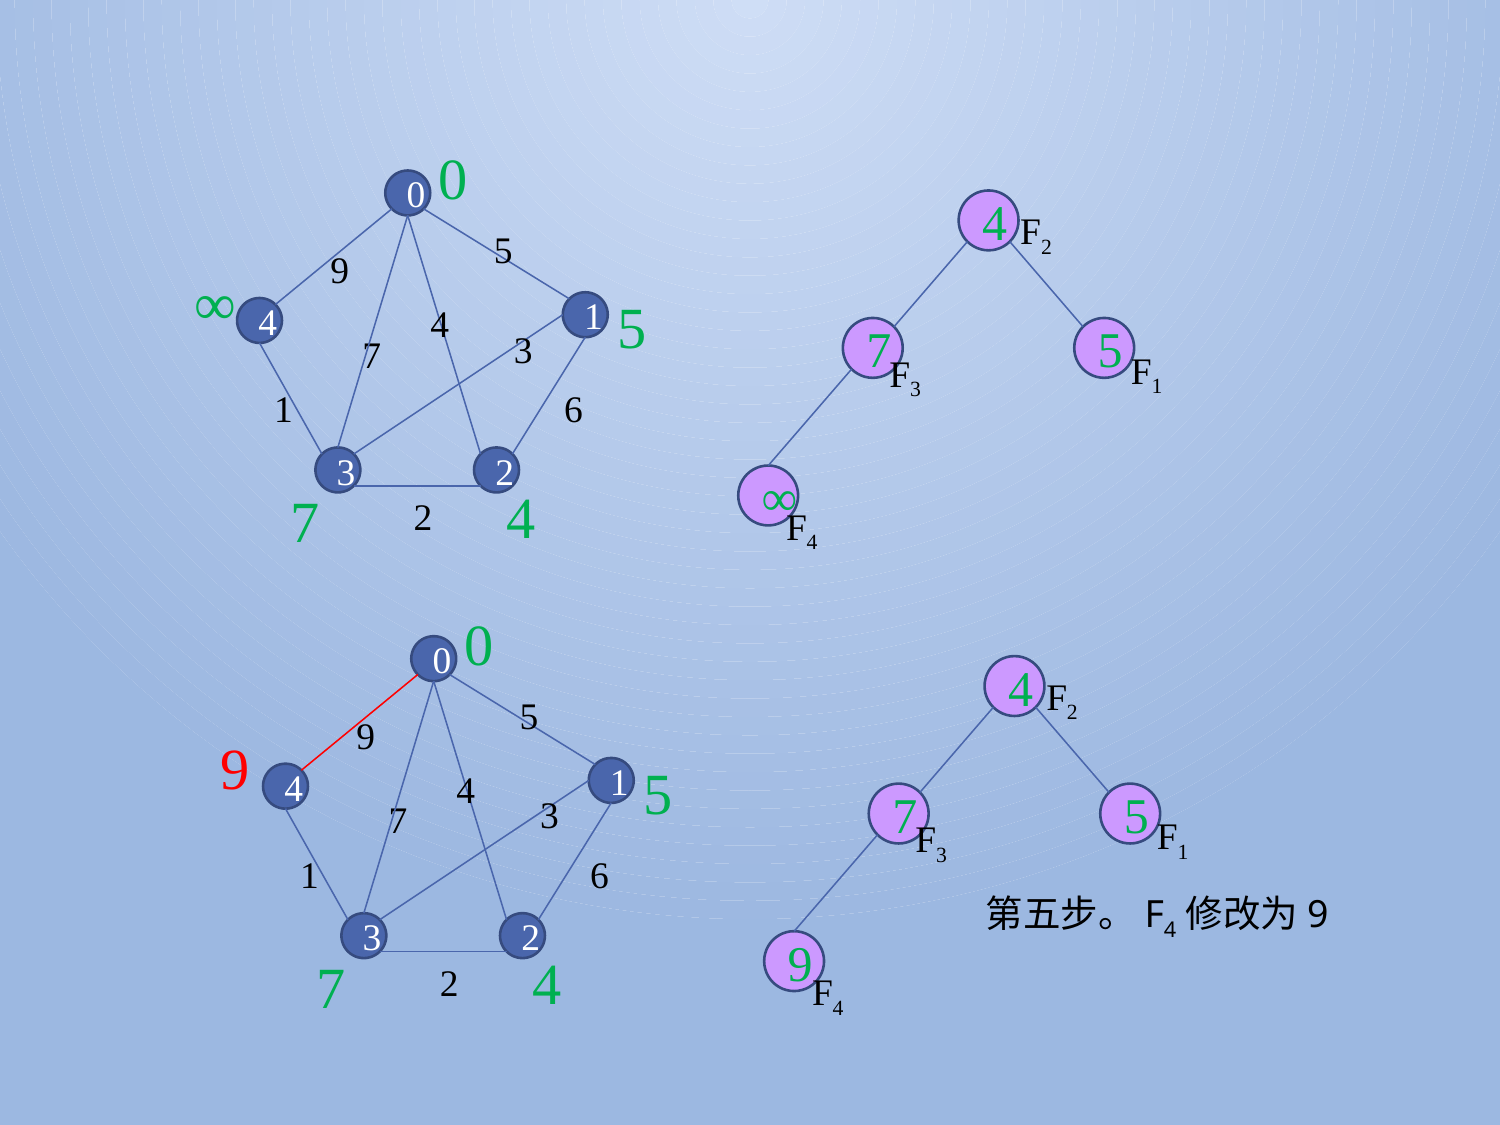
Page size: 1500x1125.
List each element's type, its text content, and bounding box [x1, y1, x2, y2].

text_box 4 [957, 189, 1012, 252]
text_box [205, 599, 689, 1029]
text_box 9 [762, 929, 826, 993]
text_box ∞ [736, 464, 800, 527]
text_box F2 [1005, 199, 1088, 266]
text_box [1009, 241, 1084, 327]
text_box 7 [841, 316, 904, 380]
text_box F3 [874, 342, 937, 409]
text_box 5 [1098, 782, 1161, 845]
text_box F1 [1116, 339, 1178, 406]
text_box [767, 368, 852, 466]
text_box 第五步。F4修改为9 [970, 883, 1405, 949]
text_box F1 [1142, 805, 1204, 871]
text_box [893, 241, 968, 327]
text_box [179, 133, 663, 563]
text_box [919, 706, 994, 793]
text_box F4 [771, 495, 833, 562]
text_box 5 [1072, 316, 1135, 380]
text_box 4 [983, 654, 1038, 718]
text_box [793, 834, 878, 932]
text_box 7 [867, 782, 930, 845]
text_box F2 [1031, 665, 1114, 732]
text_box F3 [900, 807, 963, 874]
text_box F4 [797, 961, 859, 1027]
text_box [1035, 706, 1110, 793]
